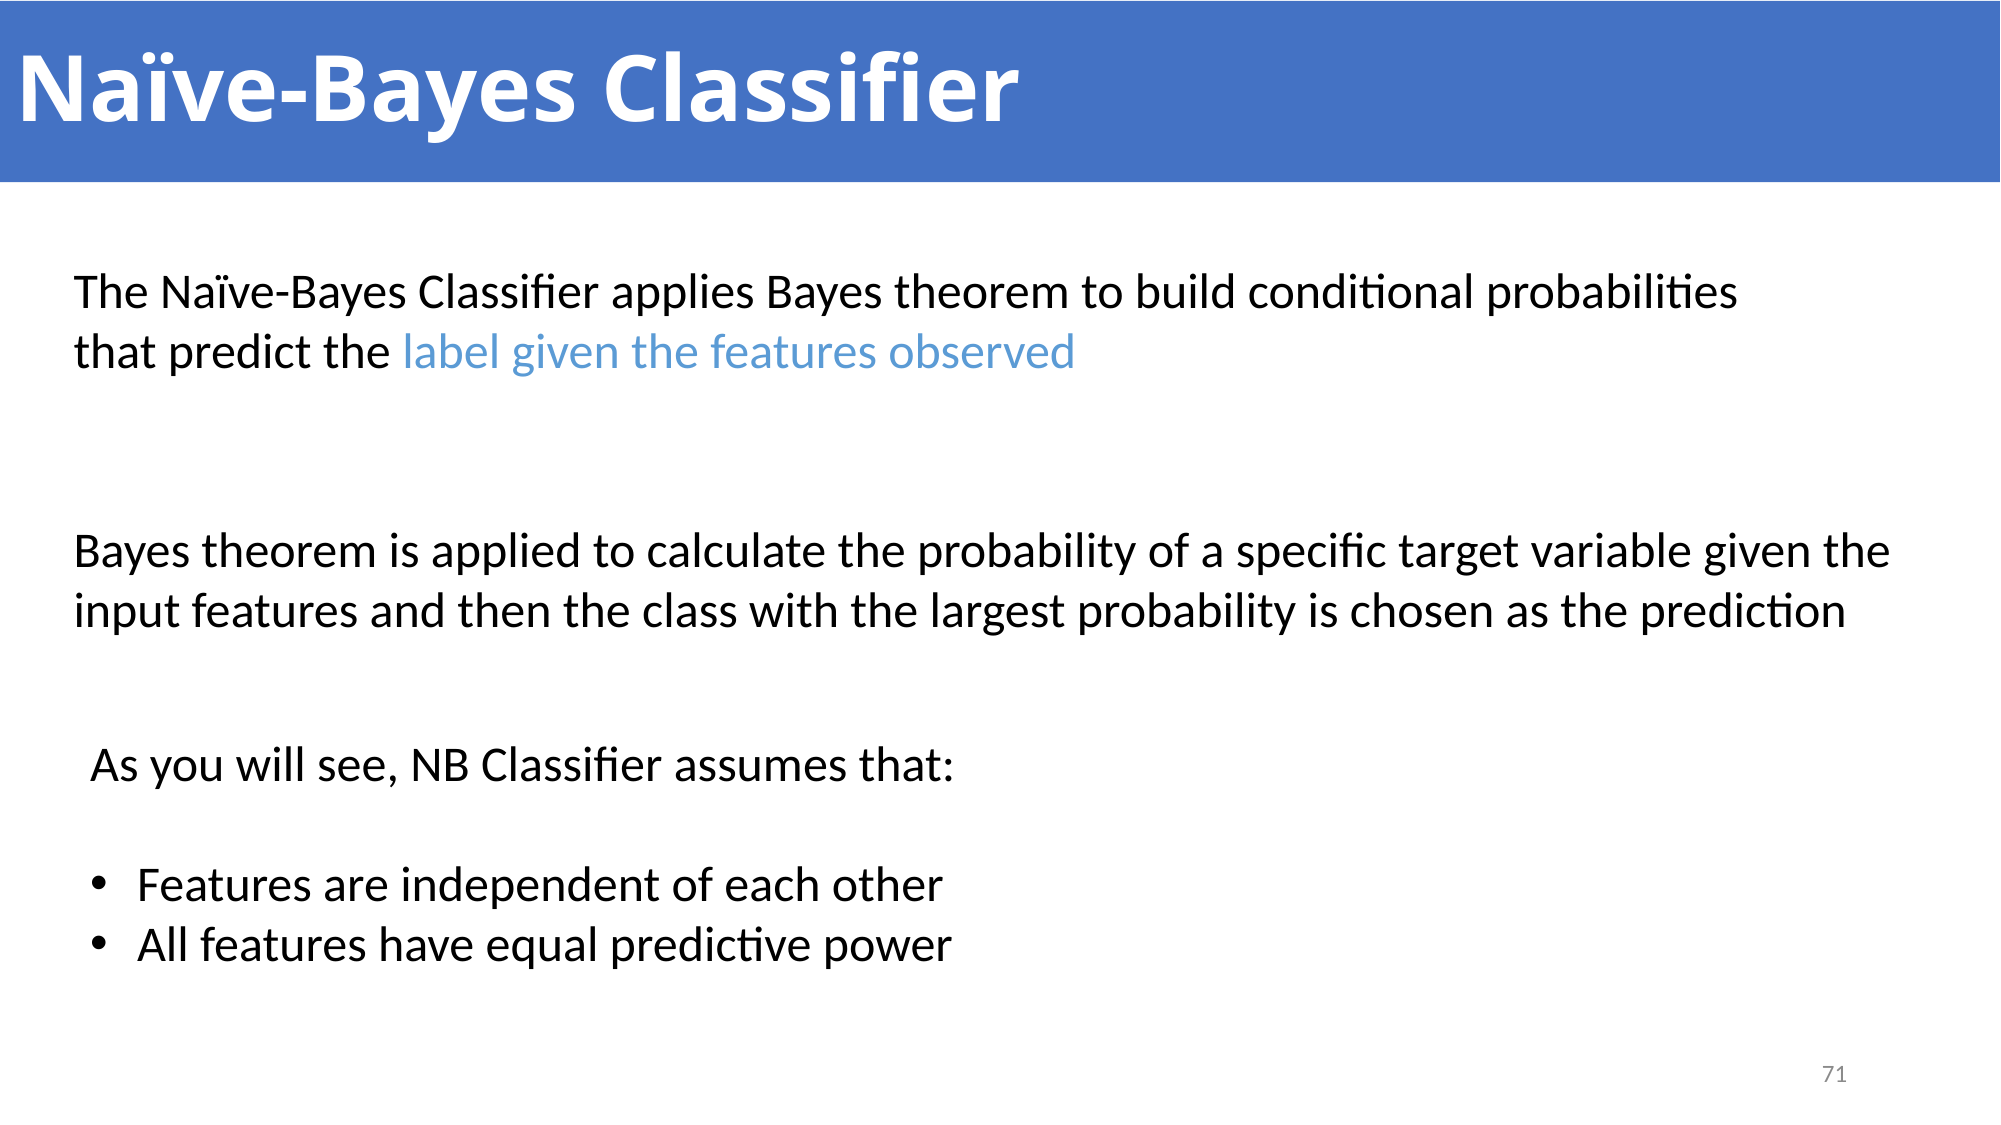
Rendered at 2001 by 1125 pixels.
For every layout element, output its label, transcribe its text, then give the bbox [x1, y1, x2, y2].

text_box The Naïve-Bayes Classifier applies Bayes theorem to build conditional probabilities that predict the label given the features observed [58, 251, 1813, 506]
text_box Bayes theorem is applied to calculate the probability of a specific target variable given the input features and then the class with the largest probability is chosen as the prediction [58, 509, 1954, 645]
slide_number 71 [1412, 1042, 1863, 1103]
text_box As you will see, NB Classifier assumes that: Features are independent of each other All features have equal predictive power [75, 724, 1446, 1040]
title Naïve-Bayes Classifier [0, 0, 2000, 183]
